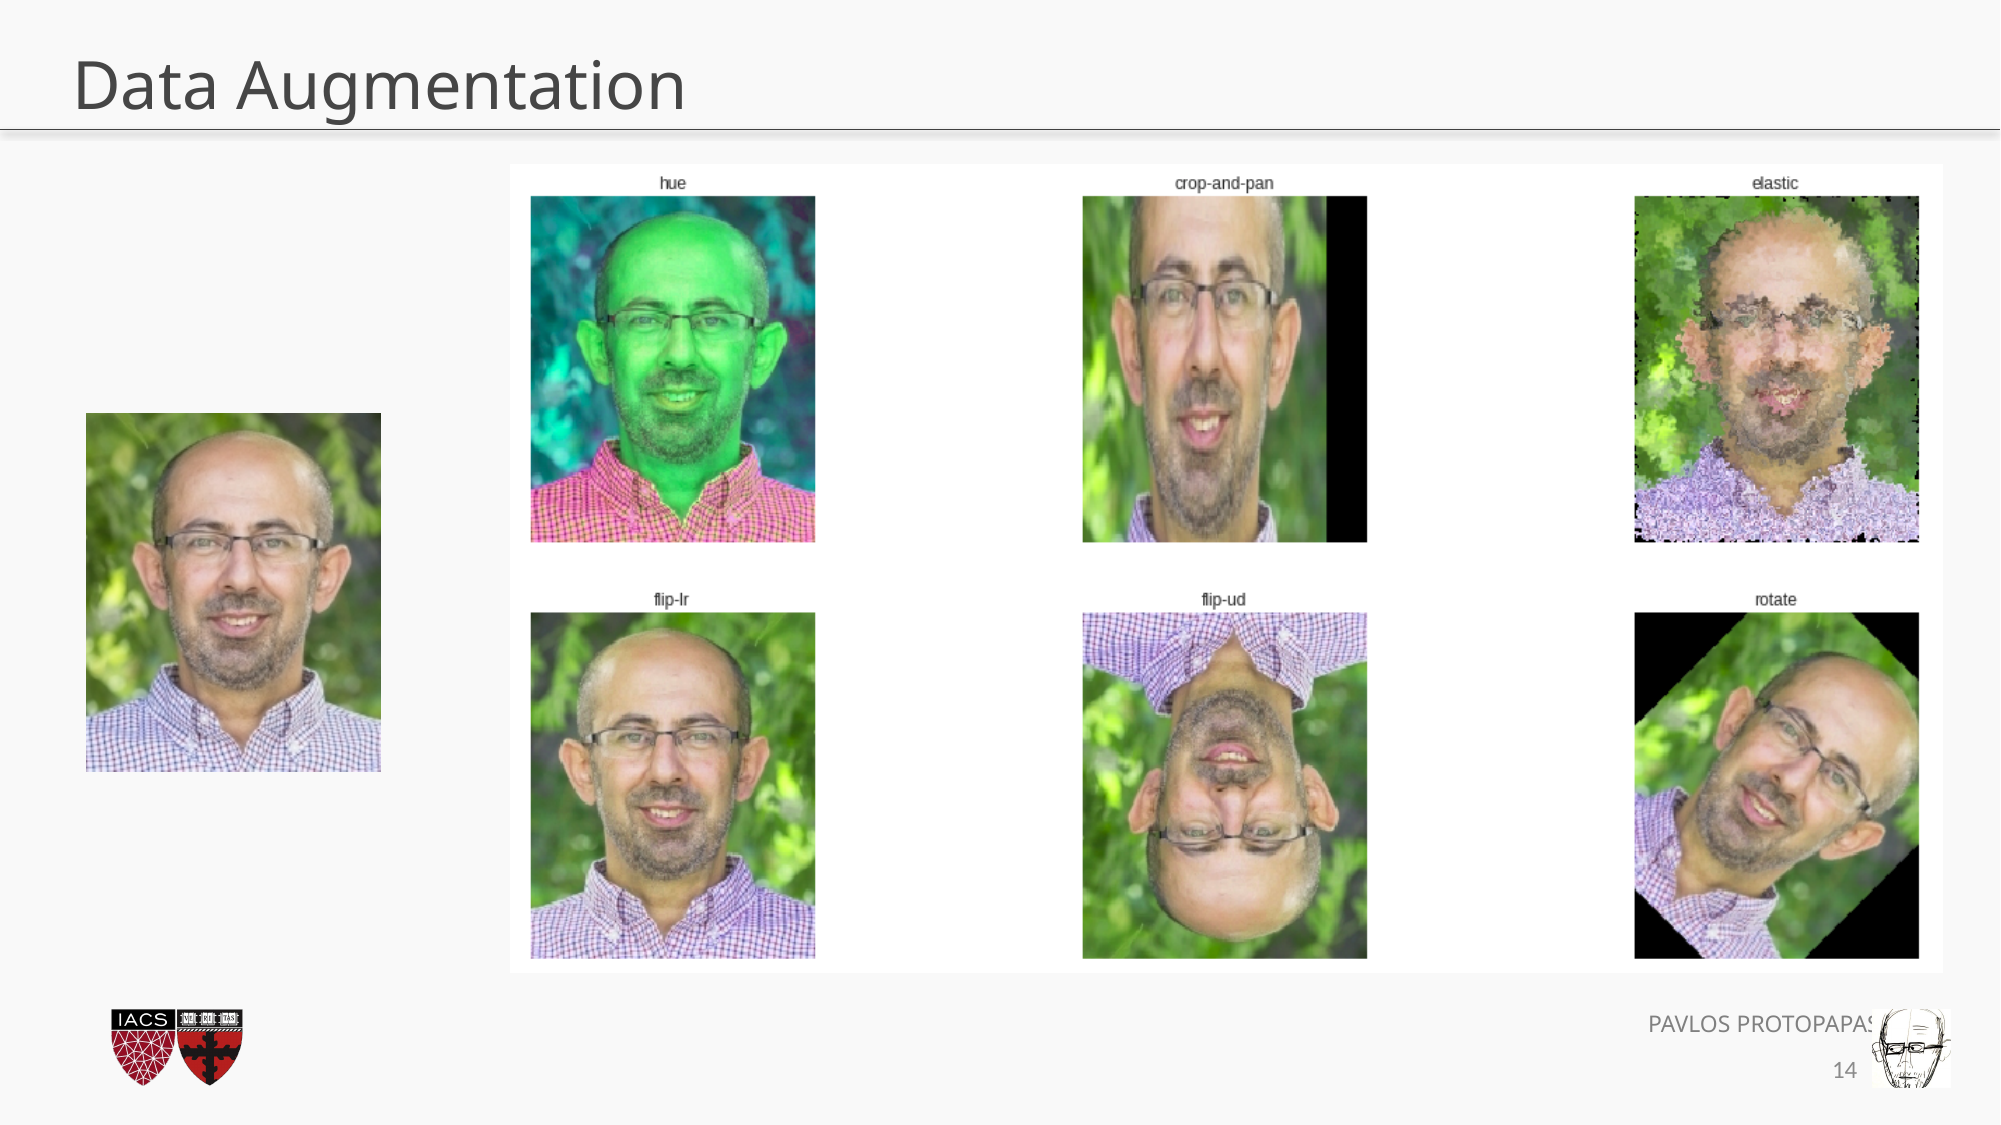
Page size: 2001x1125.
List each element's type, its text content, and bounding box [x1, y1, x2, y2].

picture [109, 1009, 243, 1086]
slide_number 14 [1405, 1038, 1873, 1099]
title Data Augmentation [57, 35, 1943, 162]
picture [509, 164, 1943, 973]
picture [1872, 1009, 1951, 1088]
picture [86, 413, 381, 773]
